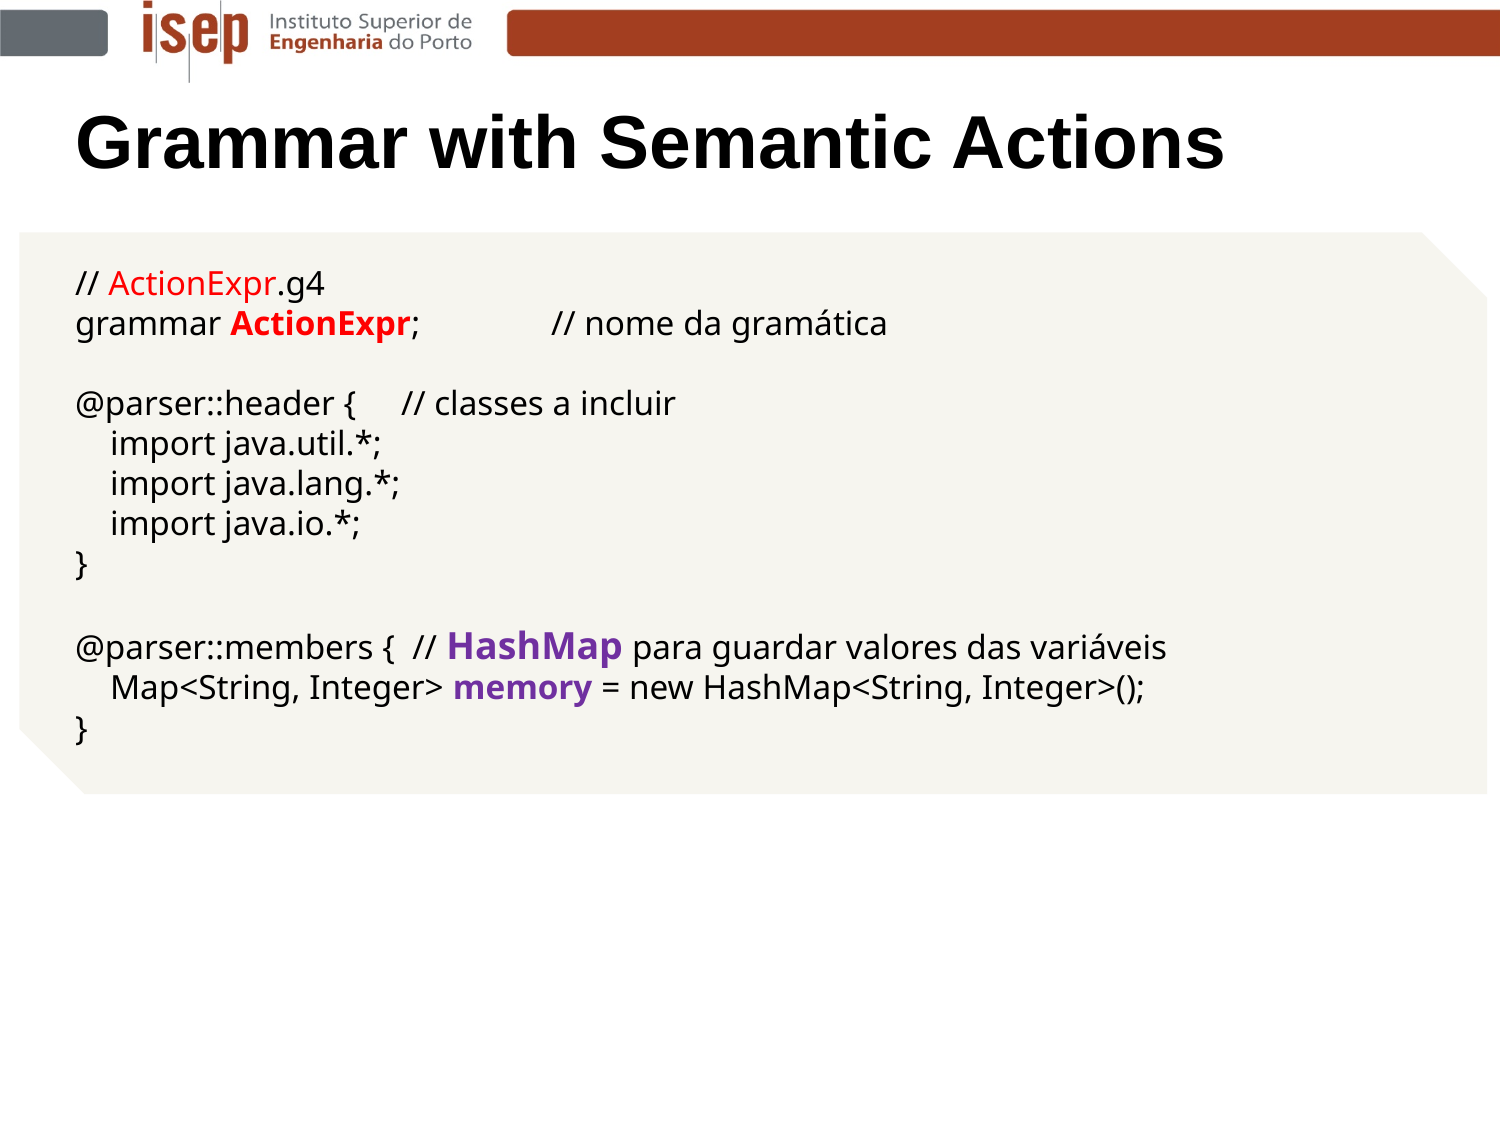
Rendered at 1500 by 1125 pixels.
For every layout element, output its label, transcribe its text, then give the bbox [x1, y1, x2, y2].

text_box // ActionExpr.g4 grammar ActionExpr; // nome da gramática @parser::header { // classes a incluir import java.util.*; import java.lang.*; import java.io.*; } @parser::members { // HashMap para guardar valores das variáveis Map<String, Integer> memory = new HashMap<String, Integer>(); } [75, 262, 1425, 1078]
text_box [19, 232, 1488, 795]
picture [0, 0, 1500, 83]
text_box Grammar with Semantic Actions [75, 45, 1425, 233]
